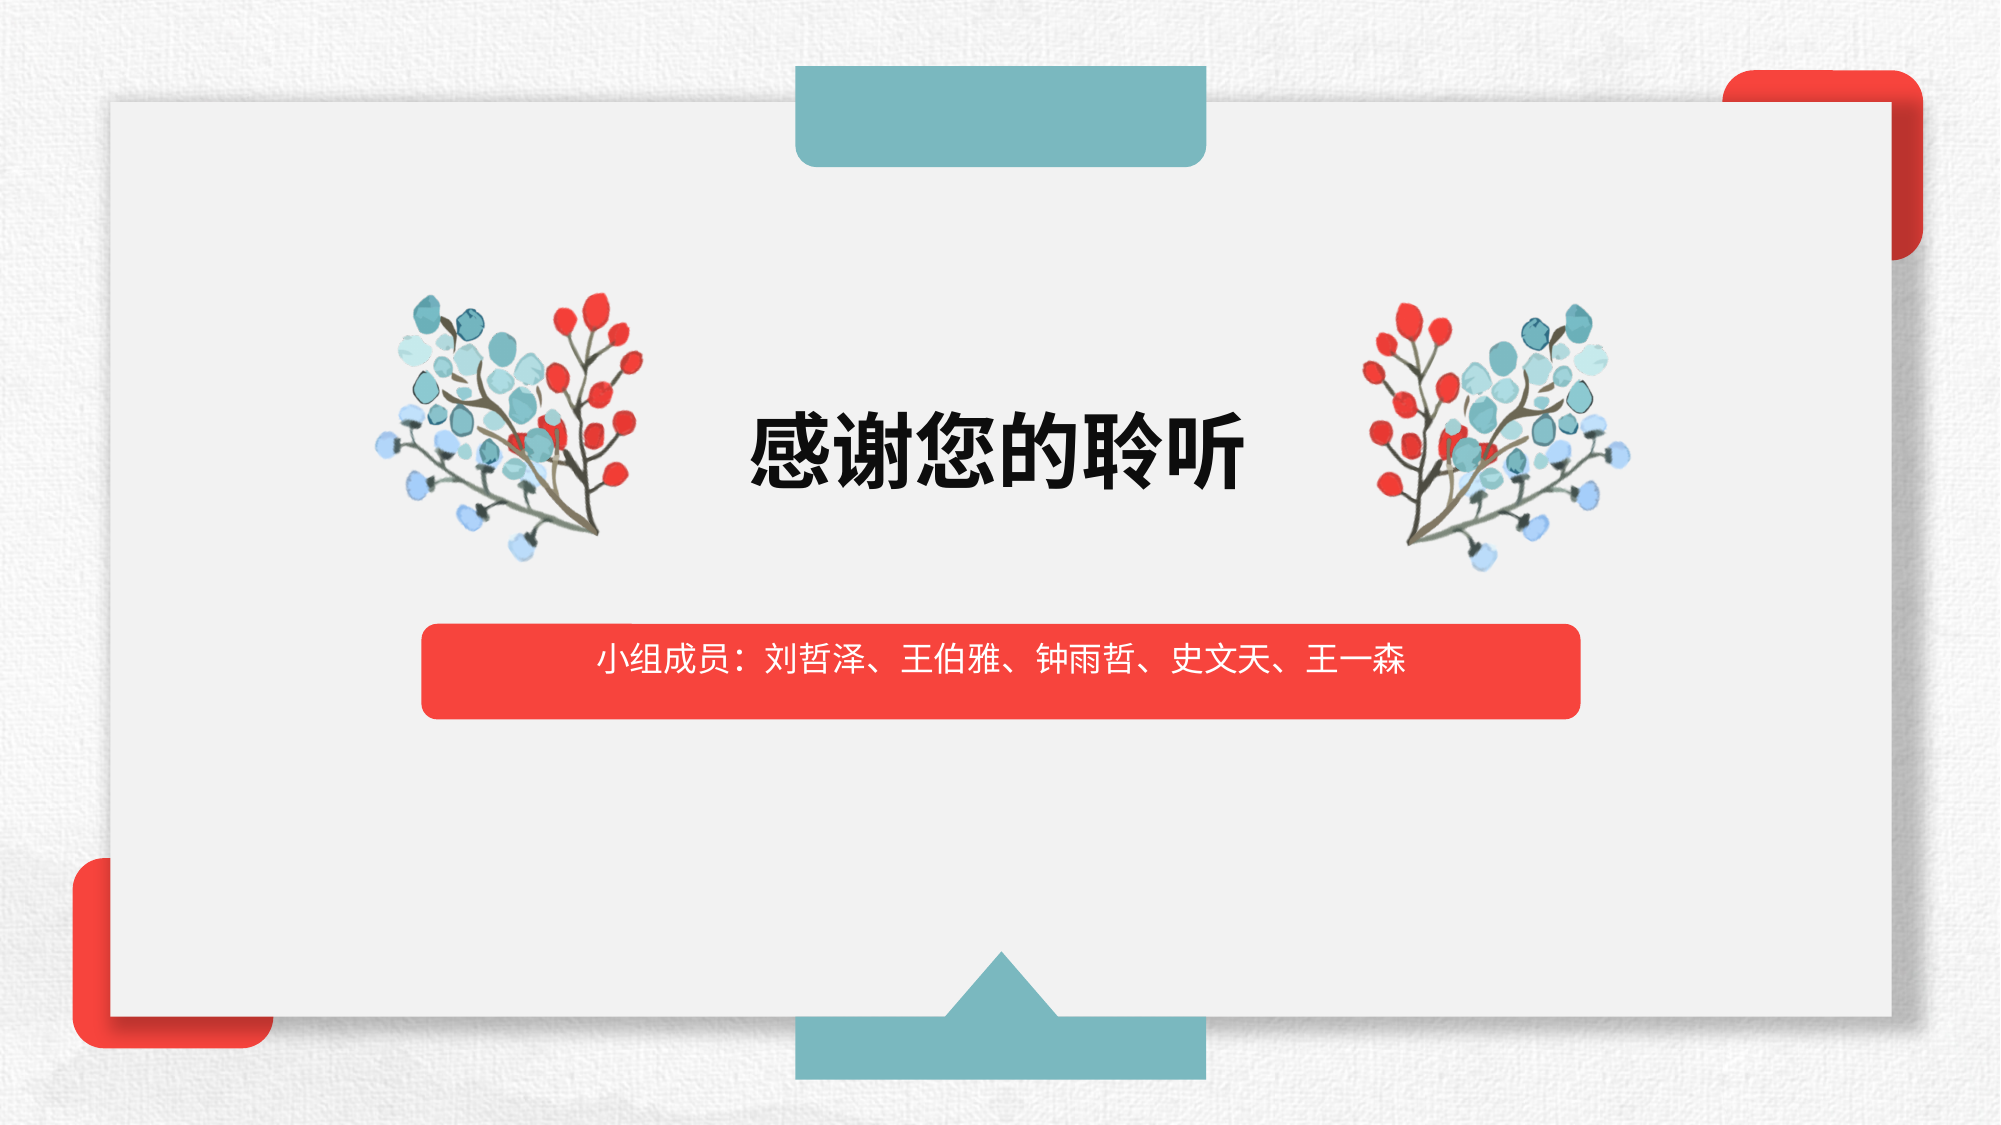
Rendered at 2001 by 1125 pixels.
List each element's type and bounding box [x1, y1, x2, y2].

text_box [795, 951, 1207, 1080]
text_box [393, 251, 1612, 629]
picture [0, 0, 2000, 1125]
text_box [421, 623, 1581, 813]
text_box [72, 70, 1924, 1049]
